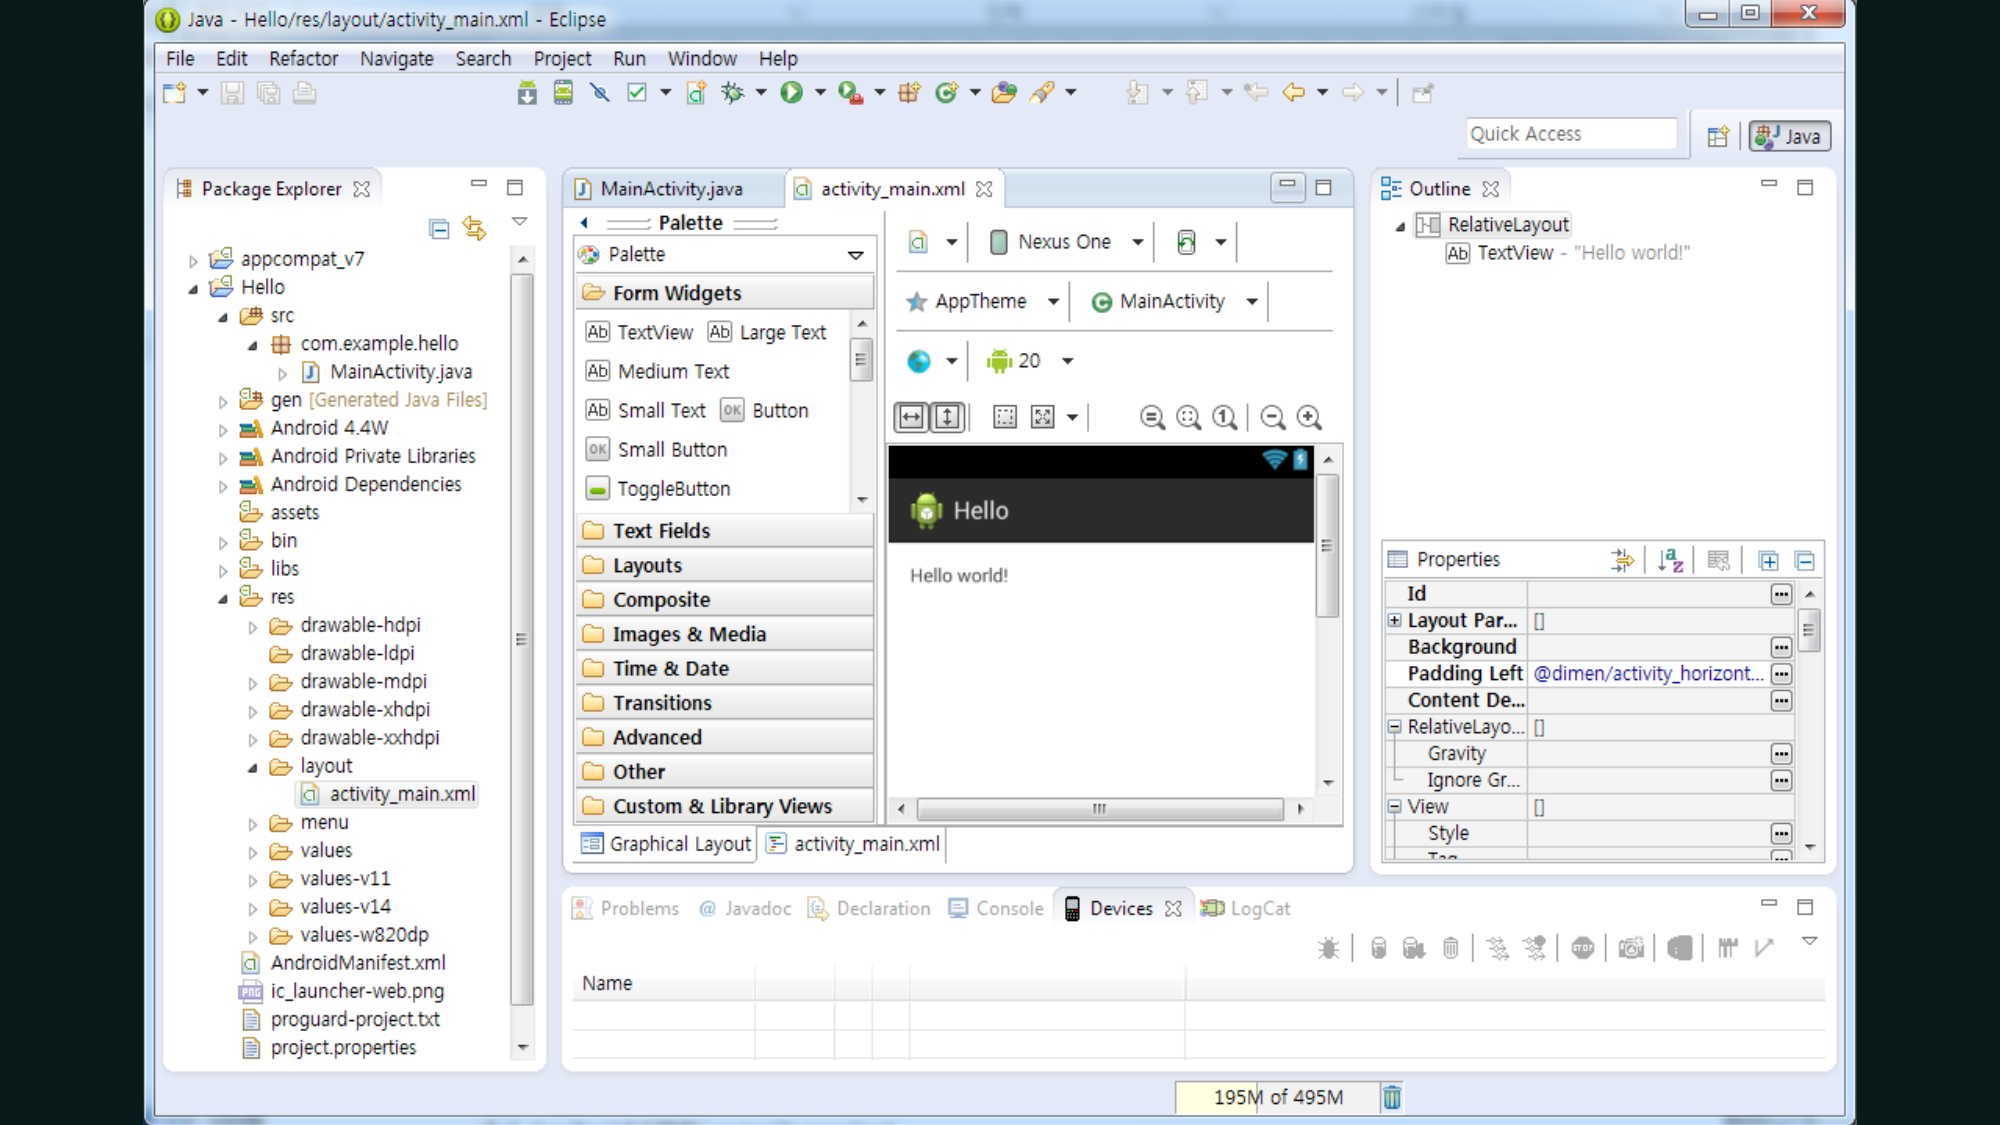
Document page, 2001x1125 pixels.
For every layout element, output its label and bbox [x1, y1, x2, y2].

picture [143, 0, 1857, 1125]
